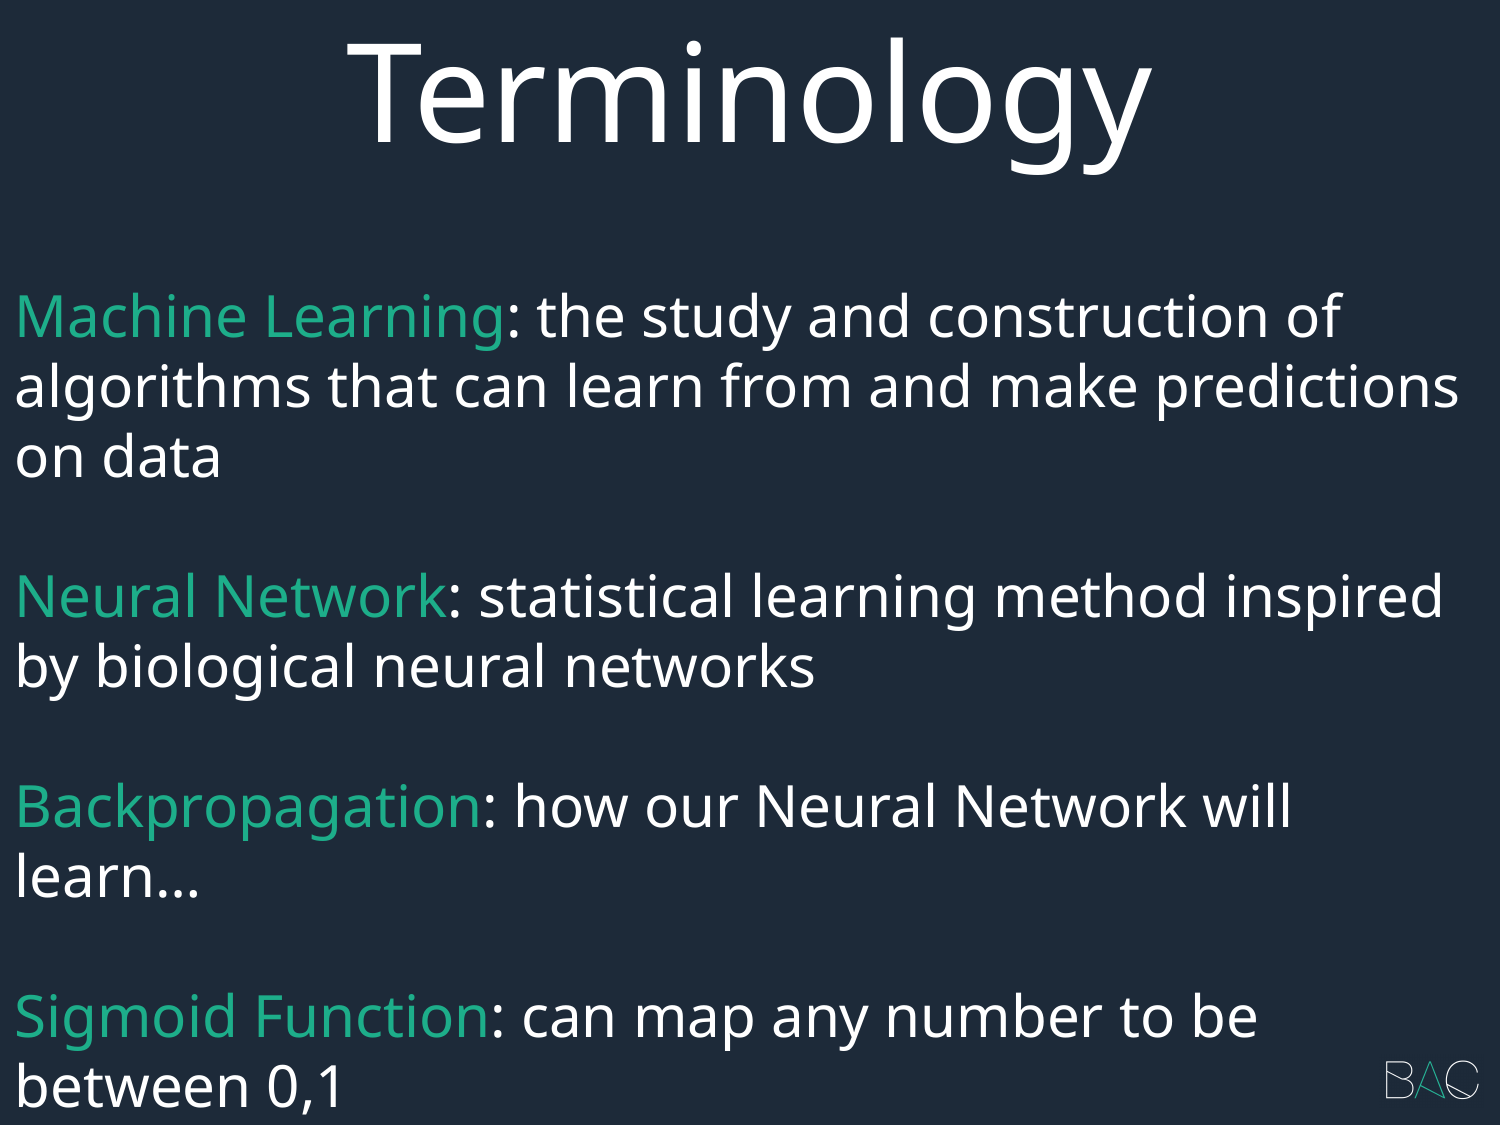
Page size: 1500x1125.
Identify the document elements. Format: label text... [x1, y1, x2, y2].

text_box Machine Learning: the study and construction of algorithms that can learn from and make predictions on data Neural Network: statistical learning method inspired by biological neural networks Backpropagation: how our Neural Network will learn… Sigmoid Function: can map any number to be between 0,1 [0, 271, 1500, 1125]
text_box Terminology [0, 0, 1500, 178]
picture [1379, 1054, 1484, 1108]
